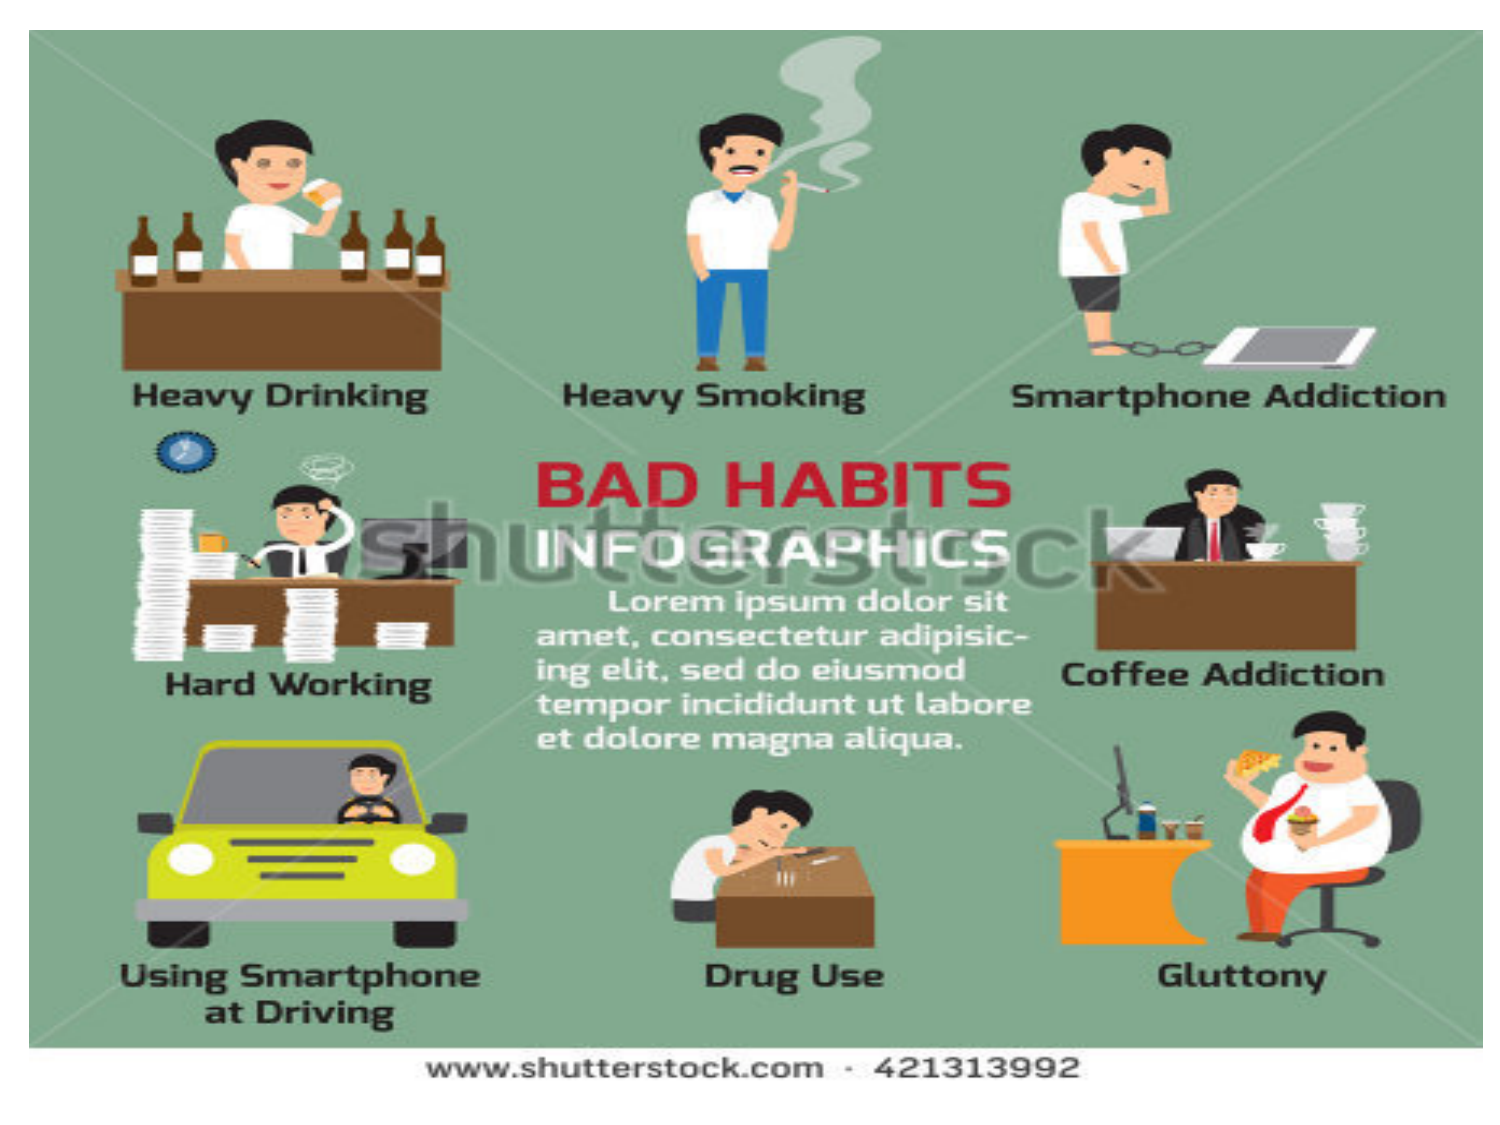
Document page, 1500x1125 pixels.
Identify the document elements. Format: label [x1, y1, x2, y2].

list [29, 30, 1483, 1095]
